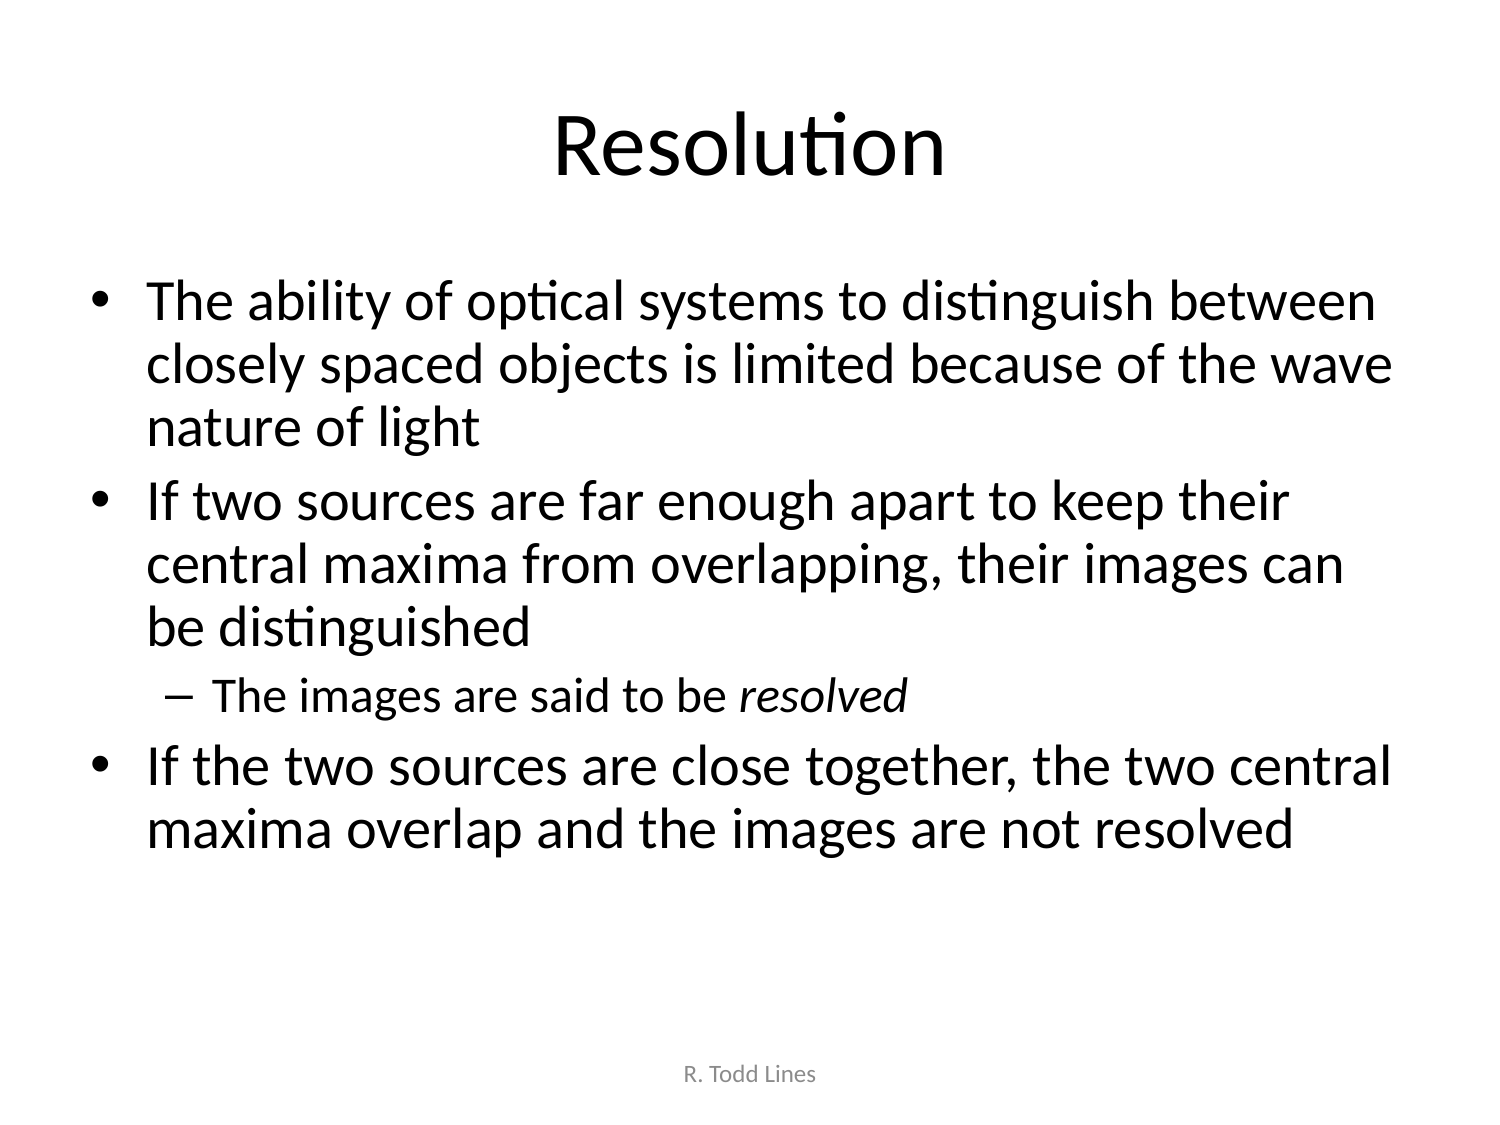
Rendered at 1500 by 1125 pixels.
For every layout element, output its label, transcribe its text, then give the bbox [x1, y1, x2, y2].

footer R. Todd Lines [512, 1042, 988, 1103]
title Resolution [75, 45, 1425, 233]
list The ability of optical systems to distinguish between closely spaced objects is limited because of the wave nature of light If two sources are far enough apart to keep their central maxima from overlapping, their images can be distinguished The images are said to be resolved If the two sources are close together, the two central maxima overlap and the images are not resolved [75, 262, 1425, 1005]
